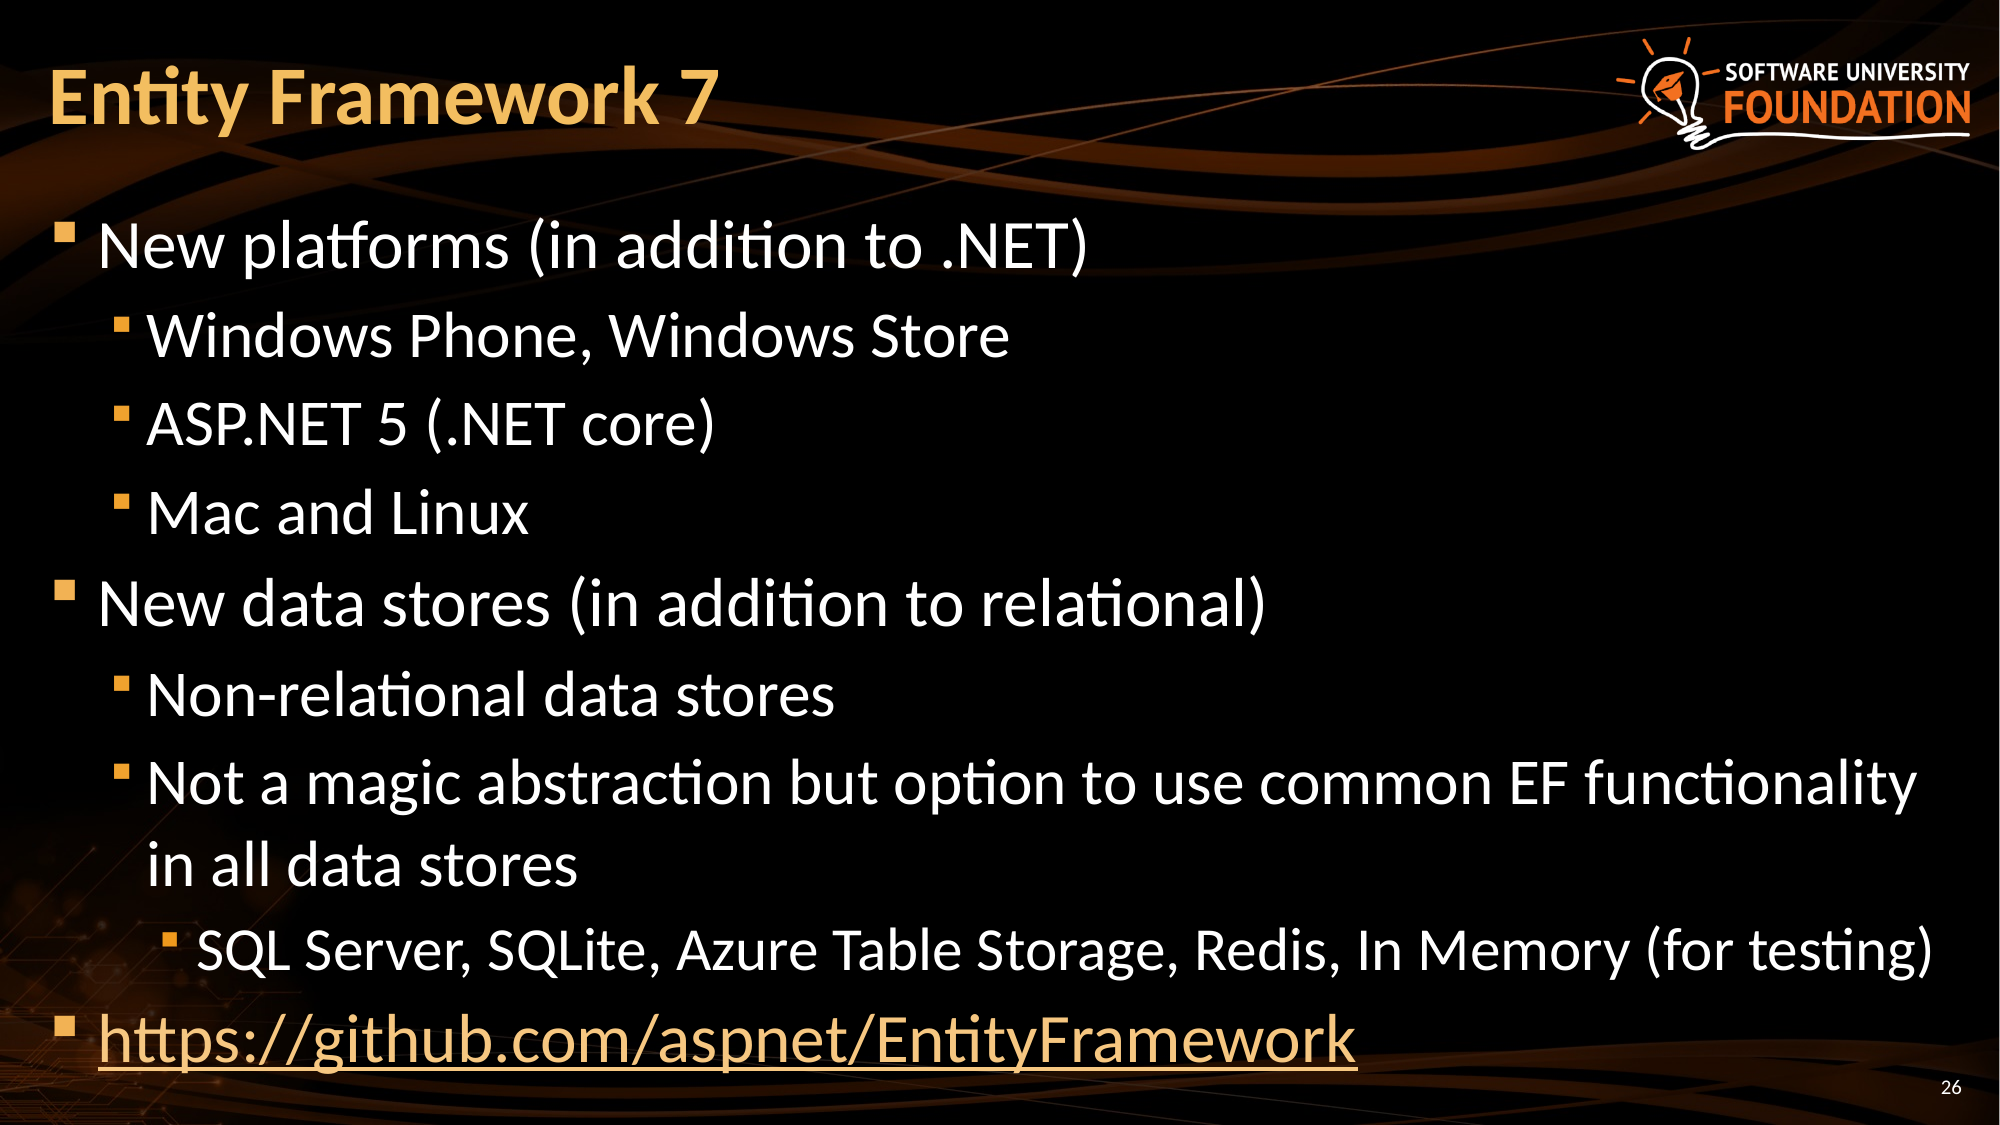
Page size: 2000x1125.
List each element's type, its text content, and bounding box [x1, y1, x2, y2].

list New platforms (in addition to .NET) Windows Phone, Windows Store ASP.NET 5 (.NET core) Mac and Linux New data stores (in addition to relational) Non-relational data stores Not a magic abstraction but option to use common EF functionality in all data stores SQL Server, SQLite, Azure Table Storage, Redis, In Memory (for testing) https://github.com/aspnet/EntityFramework [31, 188, 1968, 1103]
title Entity Framework 7 [30, 6, 1602, 189]
picture [0, 0, 2000, 1125]
